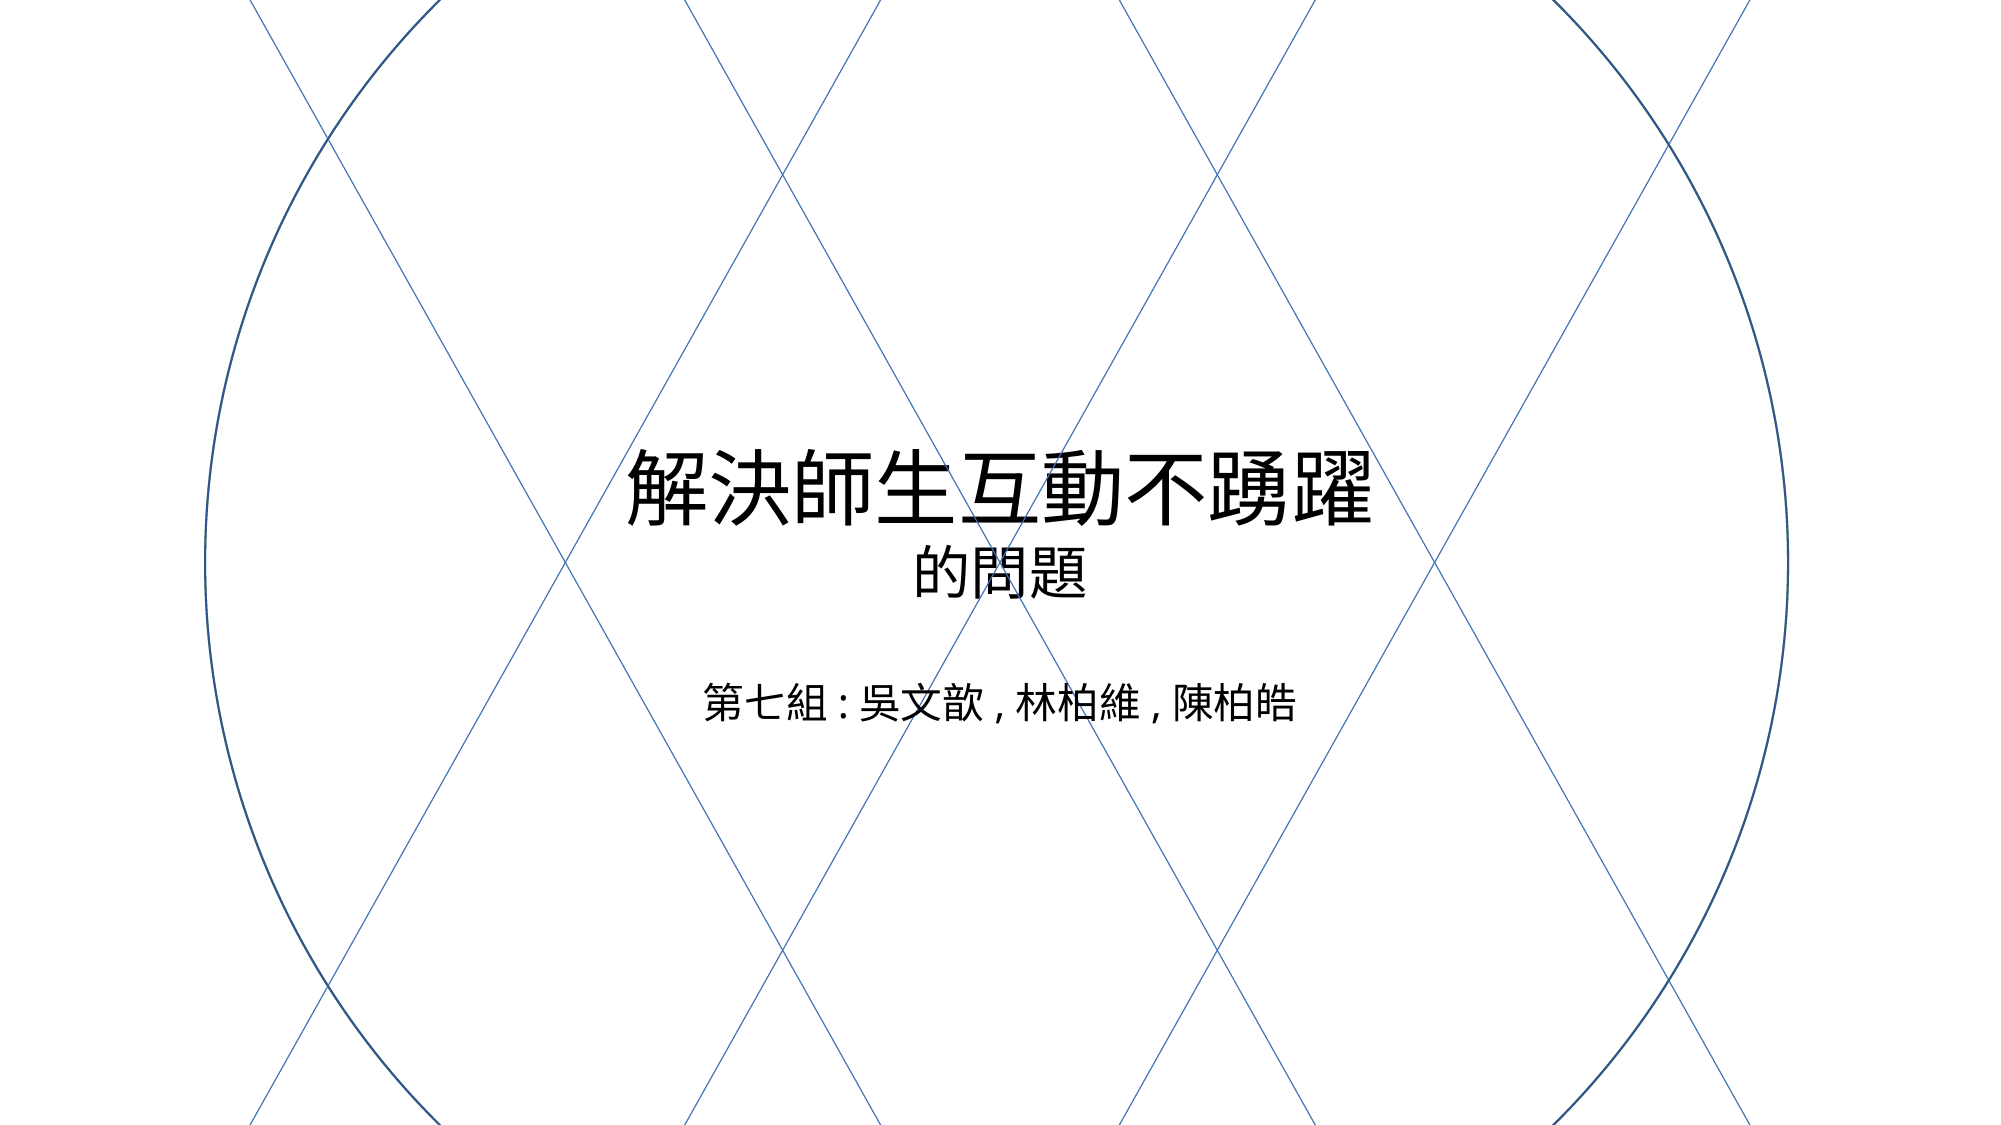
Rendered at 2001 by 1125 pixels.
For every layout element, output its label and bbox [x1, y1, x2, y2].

text_box [1375, 0, 1750, 1125]
text_box [624, 0, 1375, 1125]
text_box [1750, 316, 1790, 809]
text_box [204, 296, 250, 829]
text_box [250, 0, 624, 1125]
